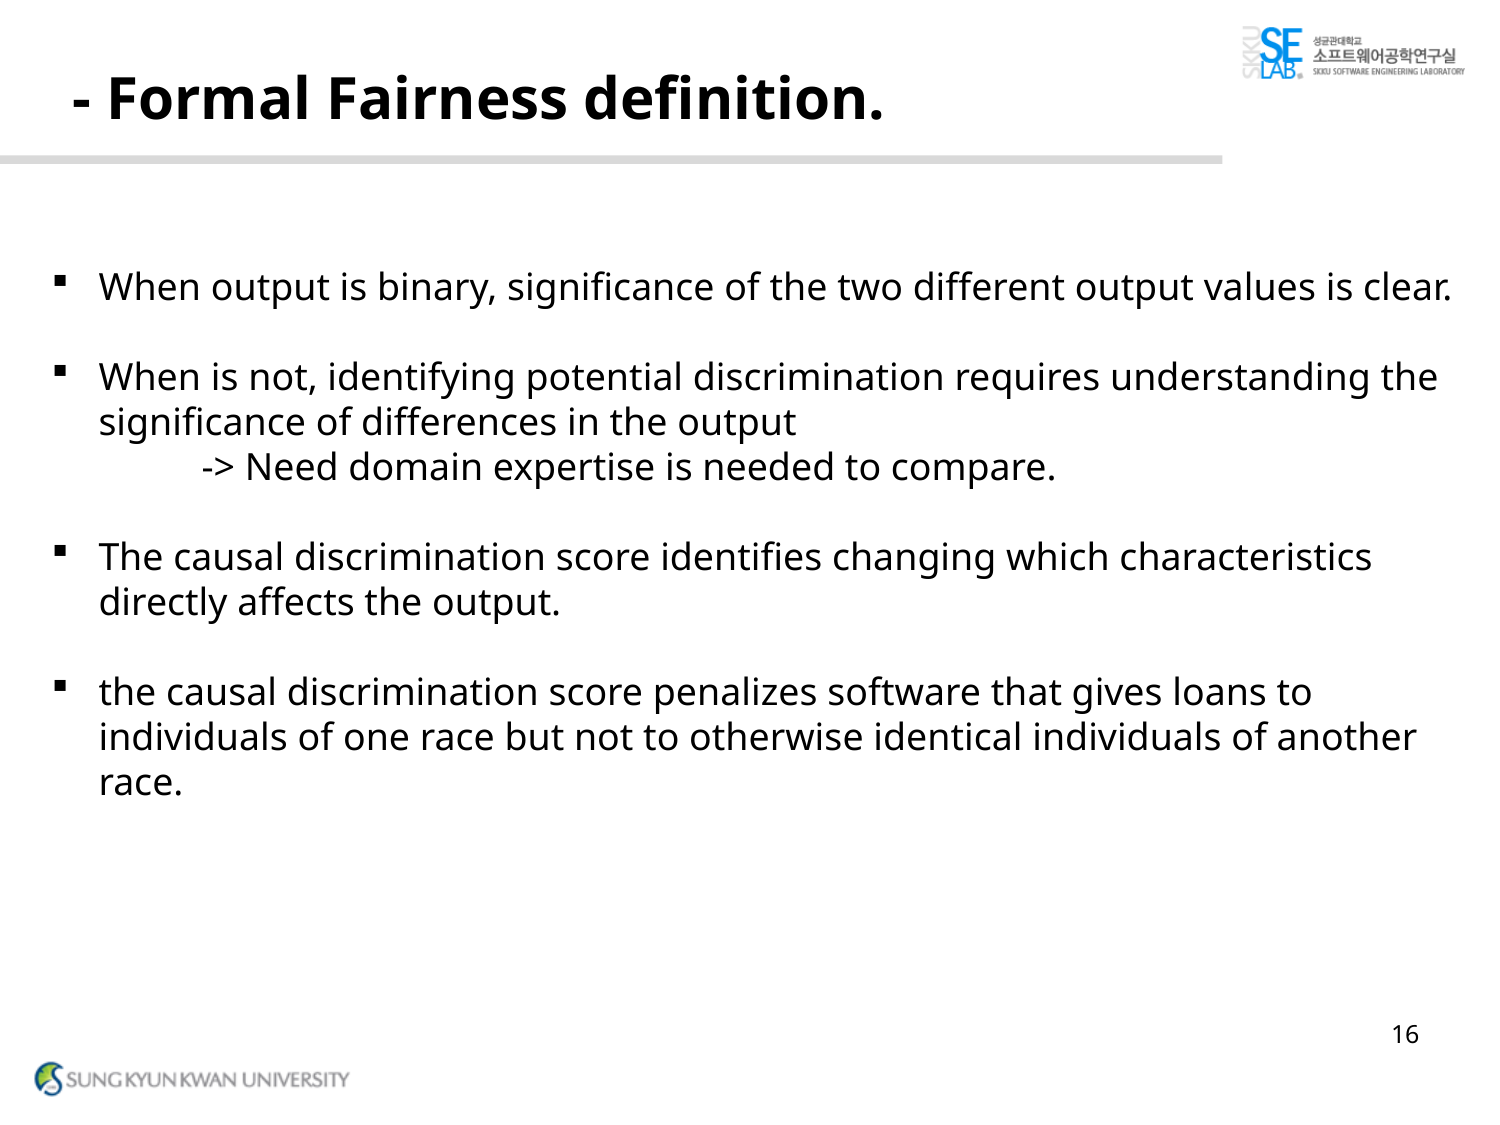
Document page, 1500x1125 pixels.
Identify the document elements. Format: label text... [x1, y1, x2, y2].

title - Formal Fairness definition. [64, 0, 1391, 194]
text_box When output is binary, significance of the two different output values is clear. When is not, identifying potential discrimination requires understanding the significance of differences in the output -> Need domain expertise is needed to compare. The causal discrimination score identifies changing which characteristics directly affects the output. the causal discrimination score penalizes software that gives loans to individuals of one race but not to otherwise identical individuals of another race. [44, 255, 1500, 811]
picture [17, 1046, 366, 1110]
slide_number 16 [1076, 1011, 1428, 1059]
picture [1391, 0, 1500, 134]
